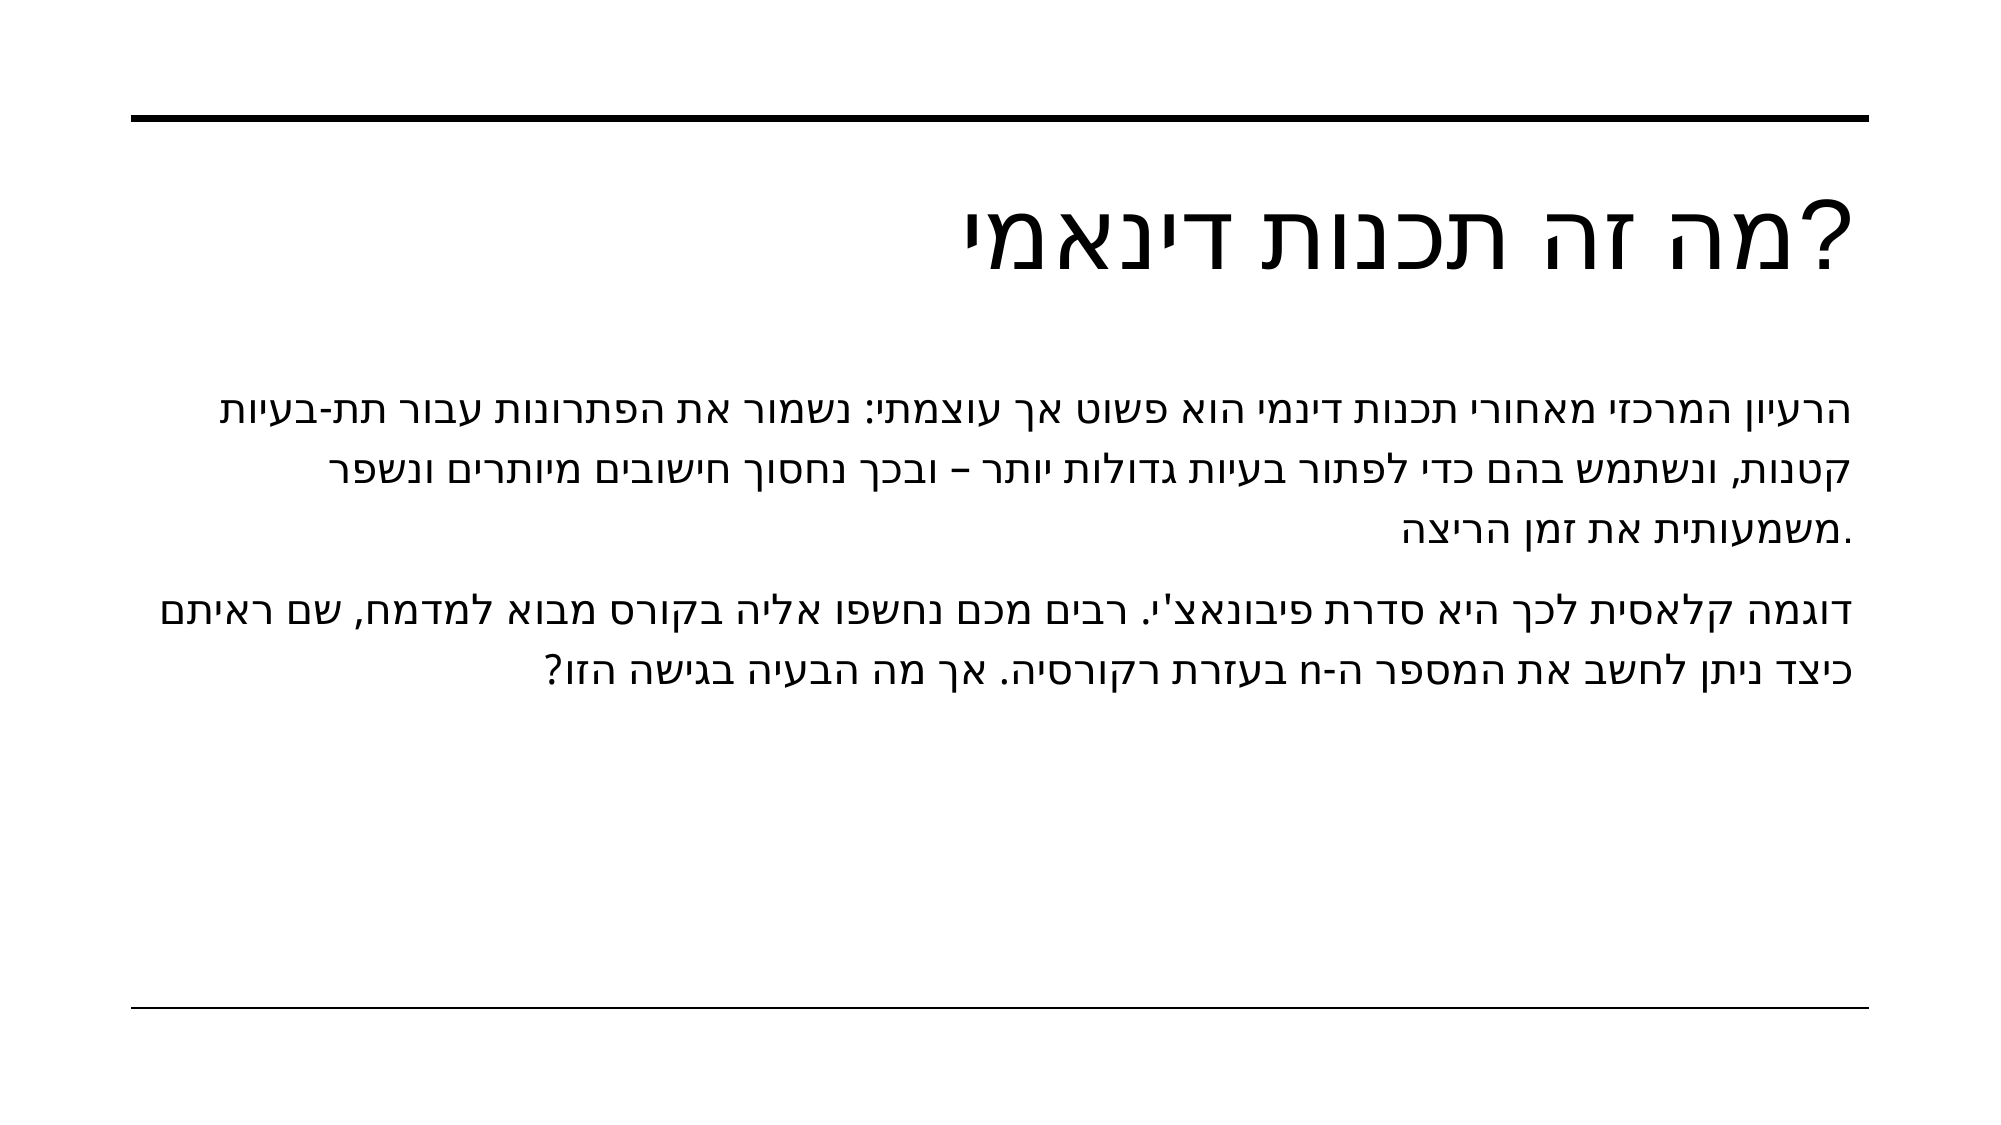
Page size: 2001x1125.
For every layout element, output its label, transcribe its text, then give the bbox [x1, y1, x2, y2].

title מה זה תכנות דינאמי? [114, 149, 1869, 364]
list הרעיון המרכזי מאחורי תכנות דינמי הוא פשוט אך עוצמתי: נשמור את הפתרונות עבור תת-בעיות קטנות, ונשתמש בהם כדי לפתור בעיות גדולות יותר – ובכך נחסוך חישובים מיותרים ונשפר משמעותית את זמן הריצה. דוגמה קלאסית לכך היא סדרת פיבונאצ'י. רבים מכם נחשפו אליה בקורס מבוא למדמח, שם ראיתם כיצד ניתן לחשב את המספר ה-n בעזרת רקורסיה. אך מה הבעיה בגישה הזו? [114, 364, 1869, 978]
